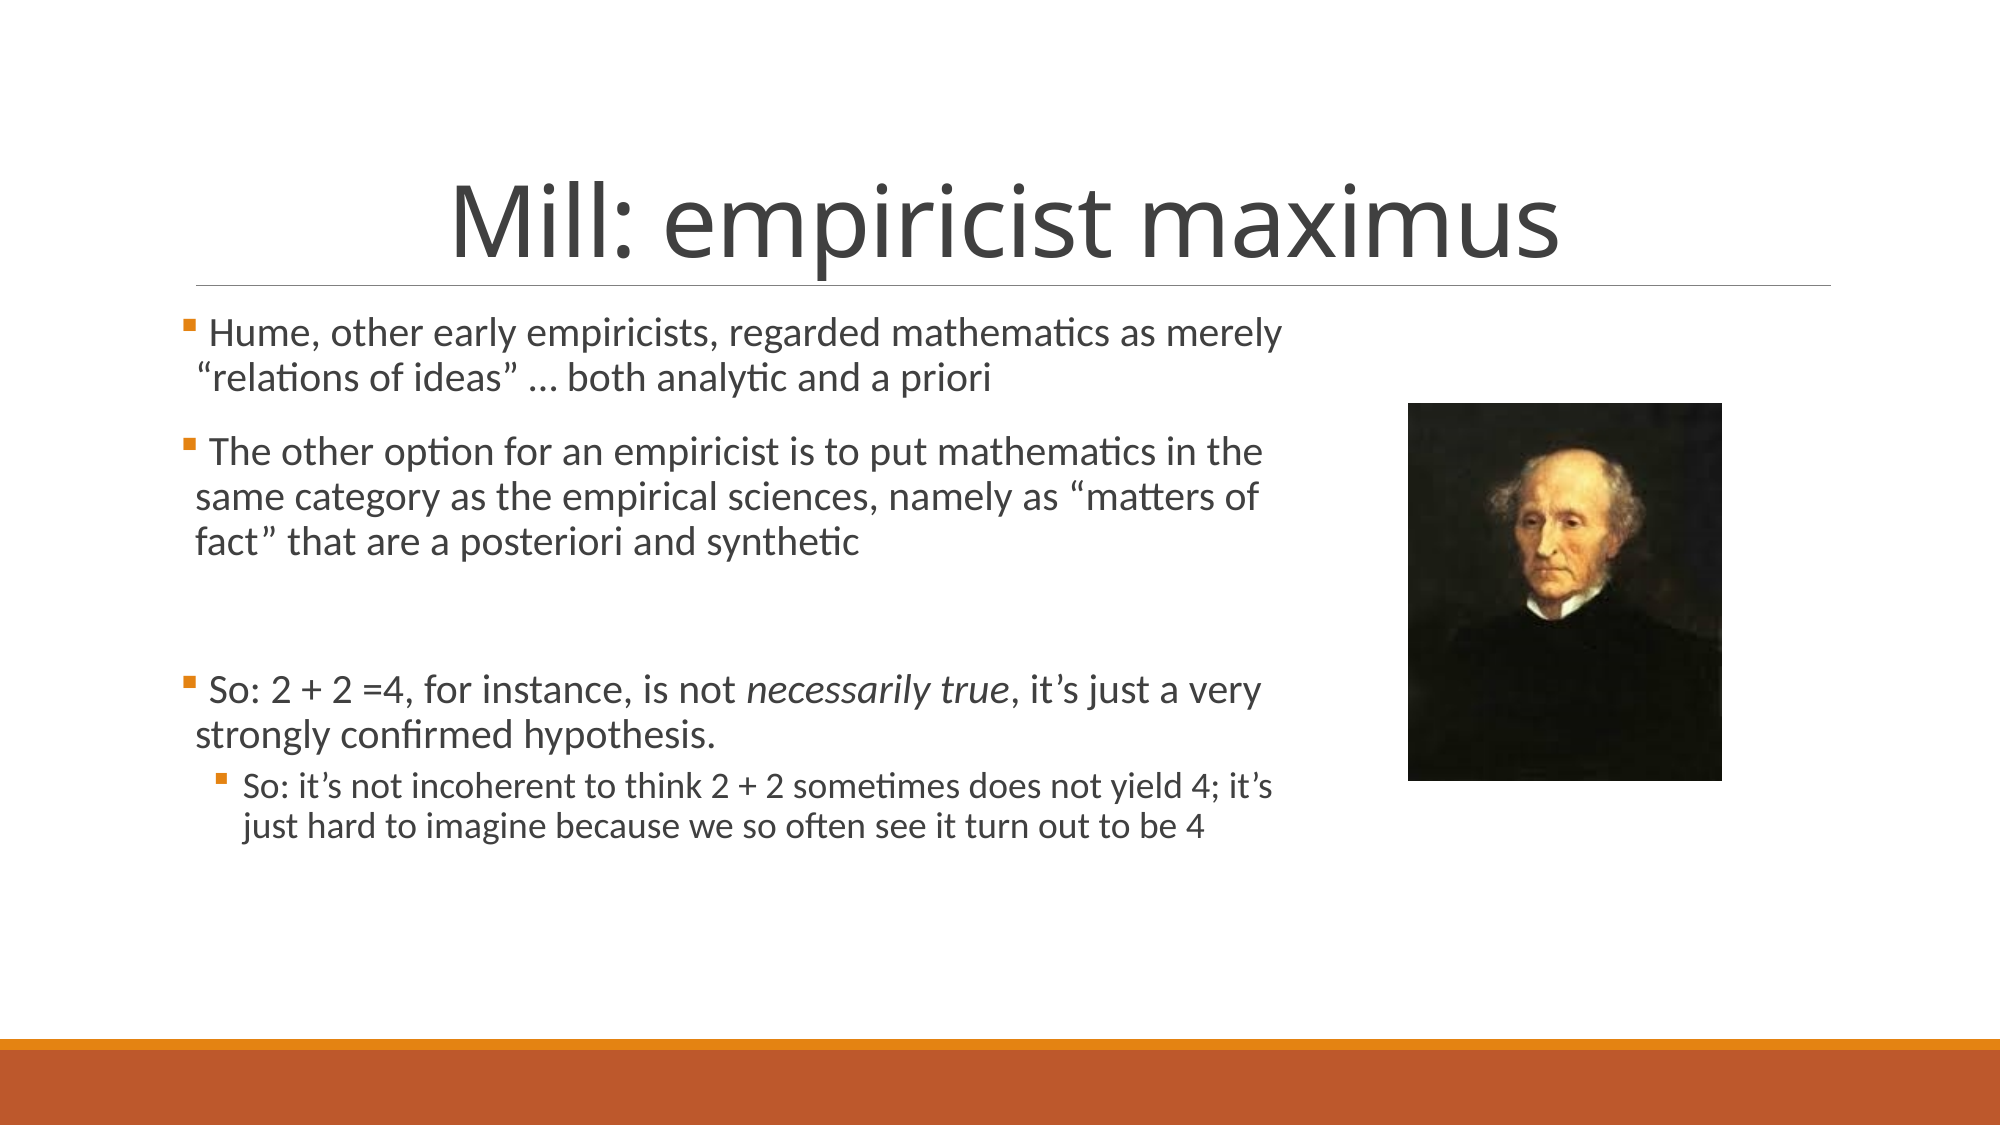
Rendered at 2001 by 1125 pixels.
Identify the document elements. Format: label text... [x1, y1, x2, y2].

title Mill: empiricist maximus [180, 47, 1830, 285]
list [1408, 403, 1722, 781]
list Hume, other early empiricists, regarded mathematics as merely “relations of ideas” … both analytic and a priori The other option for an empiricist is to put mathematics in the same category as the empirical sciences, namely as “matters of fact” that are a posteriori and synthetic So: 2 + 2 =4, for instance, is not necessarily true, it’s just a very strongly confirmed hypothesis. So: it’s not incoherent to think 2 + 2 sometimes does not yield 4; it’s just hard to imagine because we so often see it turn out to be 4 [180, 302, 1338, 963]
